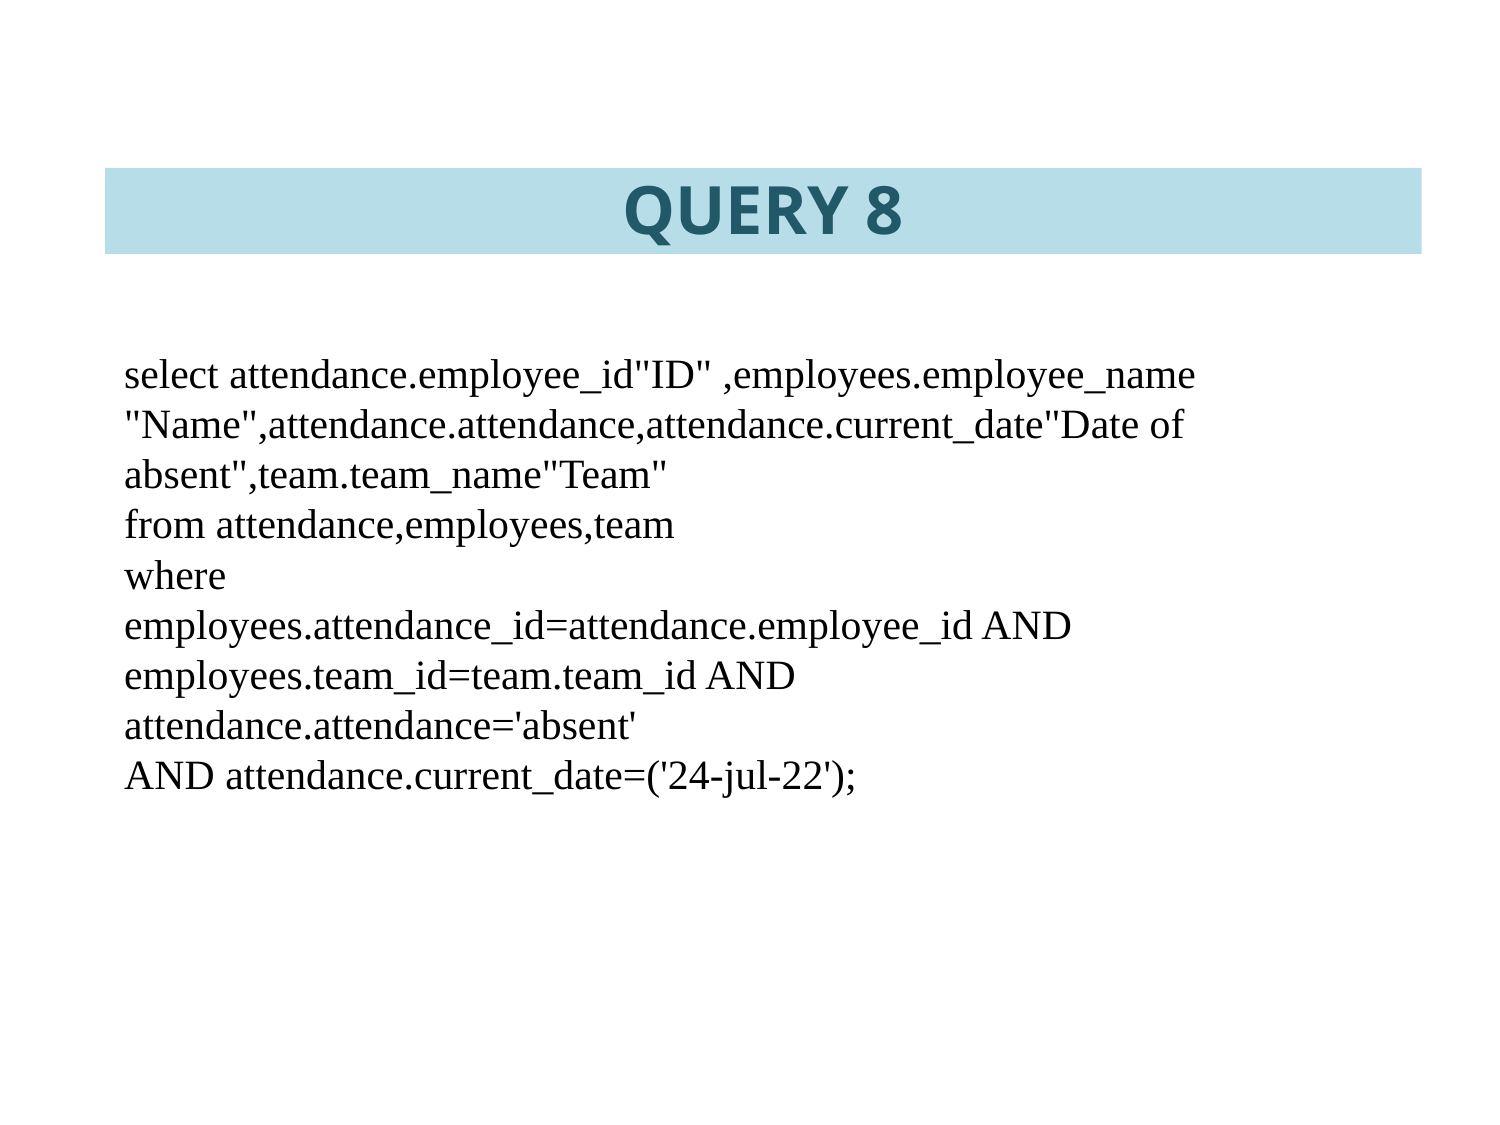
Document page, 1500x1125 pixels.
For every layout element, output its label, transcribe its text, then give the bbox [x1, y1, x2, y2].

list select attendance.employee_id"ID" ,employees.employee_name "Name",attendance.attendance,attendance.current_date"Date of absent",team.team_name"Team" from attendance,employees,team where employees.attendance_id=attendance.employee_id AND employees.team_id=team.team_id AND attendance.attendance='absent' AND attendance.current_date=('24-jul-22'); [123, 346, 1377, 905]
title QUERY 8 [104, 167, 1423, 255]
